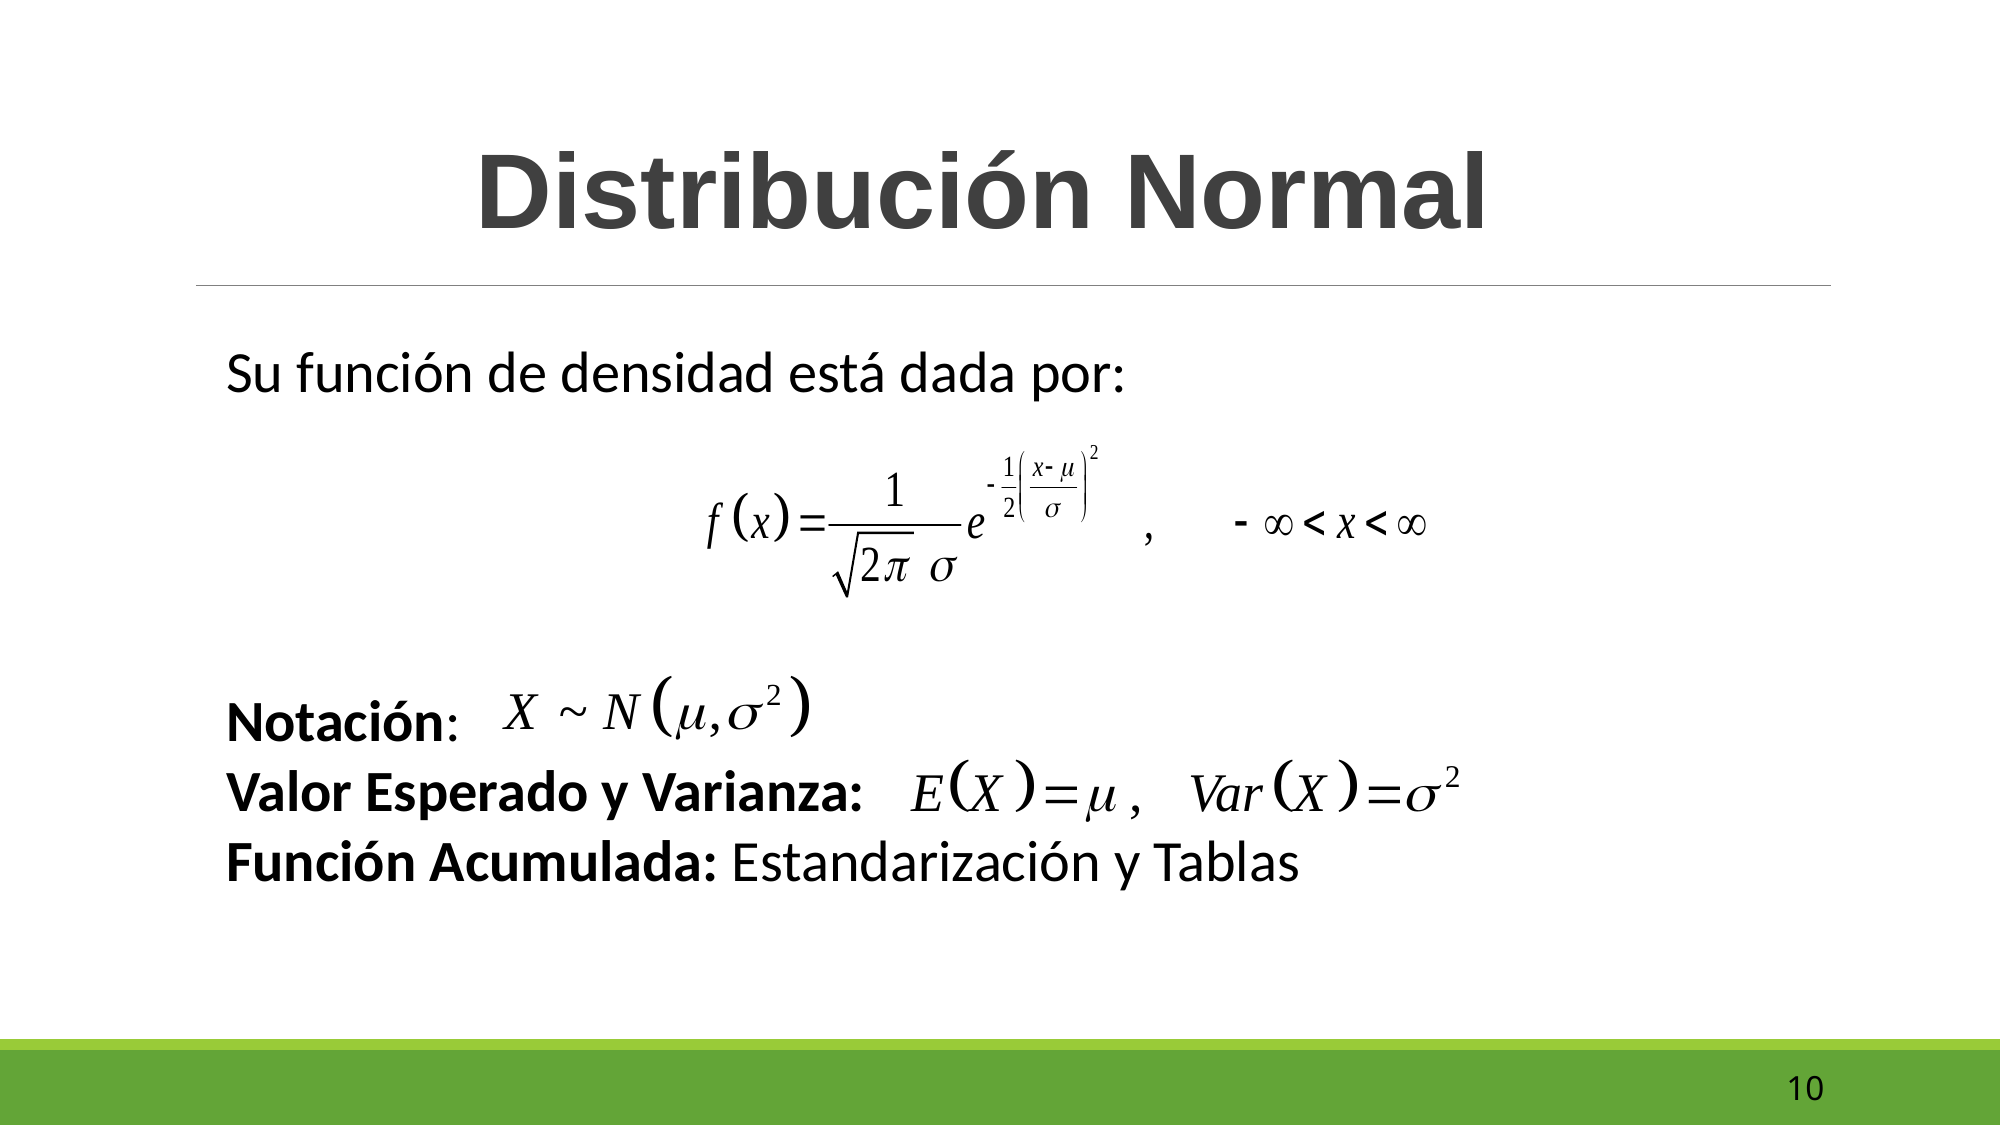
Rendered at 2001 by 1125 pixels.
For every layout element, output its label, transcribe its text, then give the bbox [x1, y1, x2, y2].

slide_number 10 [1768, 1059, 1840, 1120]
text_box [491, 666, 815, 766]
text_box Su función de densidad está dada por: Notación: Valor Esperado y Varianza: Función Acumulada: Estandarización y Tablas [211, 326, 1768, 1125]
text_box Distribución Normal [211, 129, 1732, 263]
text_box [901, 751, 1470, 835]
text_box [692, 431, 1435, 611]
